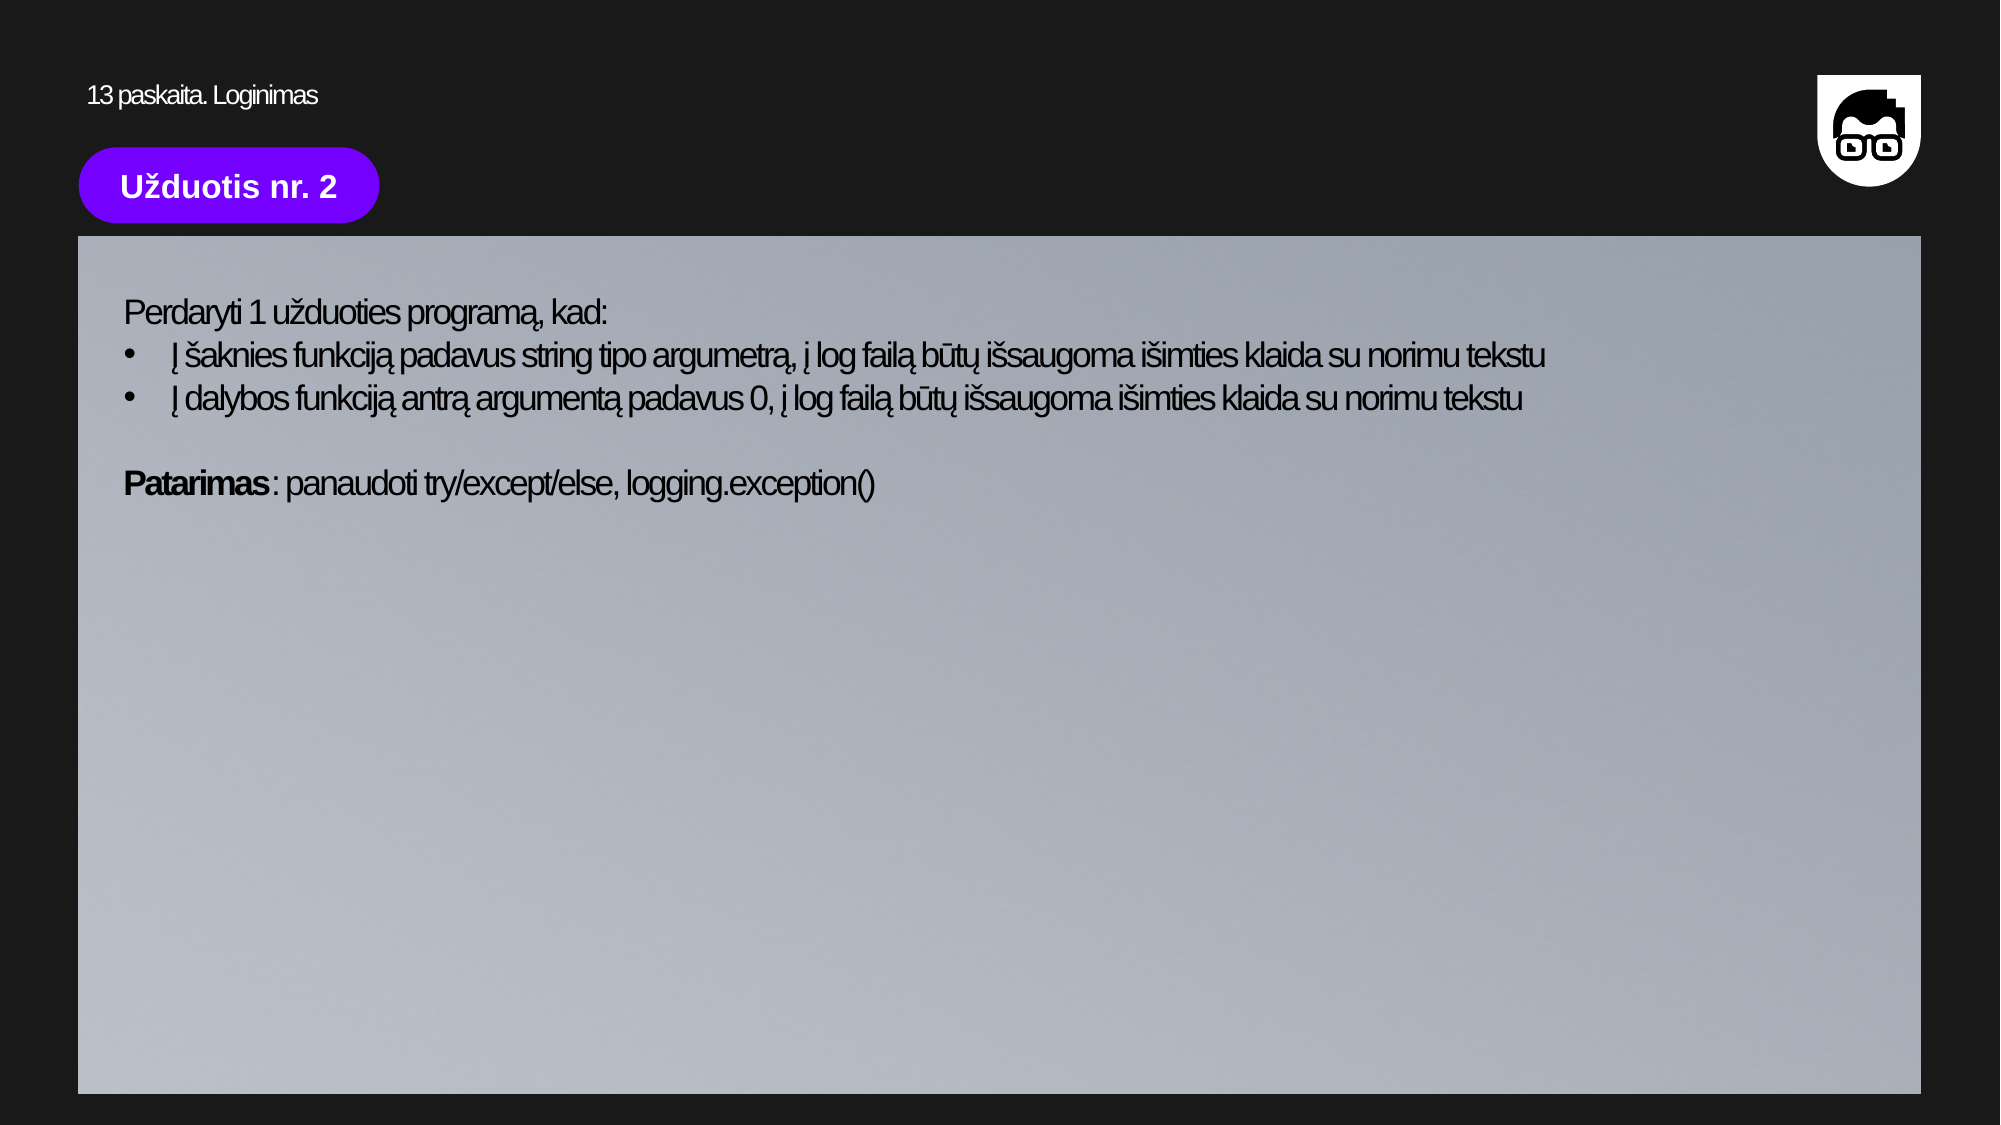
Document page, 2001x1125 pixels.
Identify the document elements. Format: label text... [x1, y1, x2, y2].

picture [78, 236, 1922, 1095]
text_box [78, 147, 380, 224]
text_box 13 paskaita. Loginimas [78, 75, 1000, 150]
